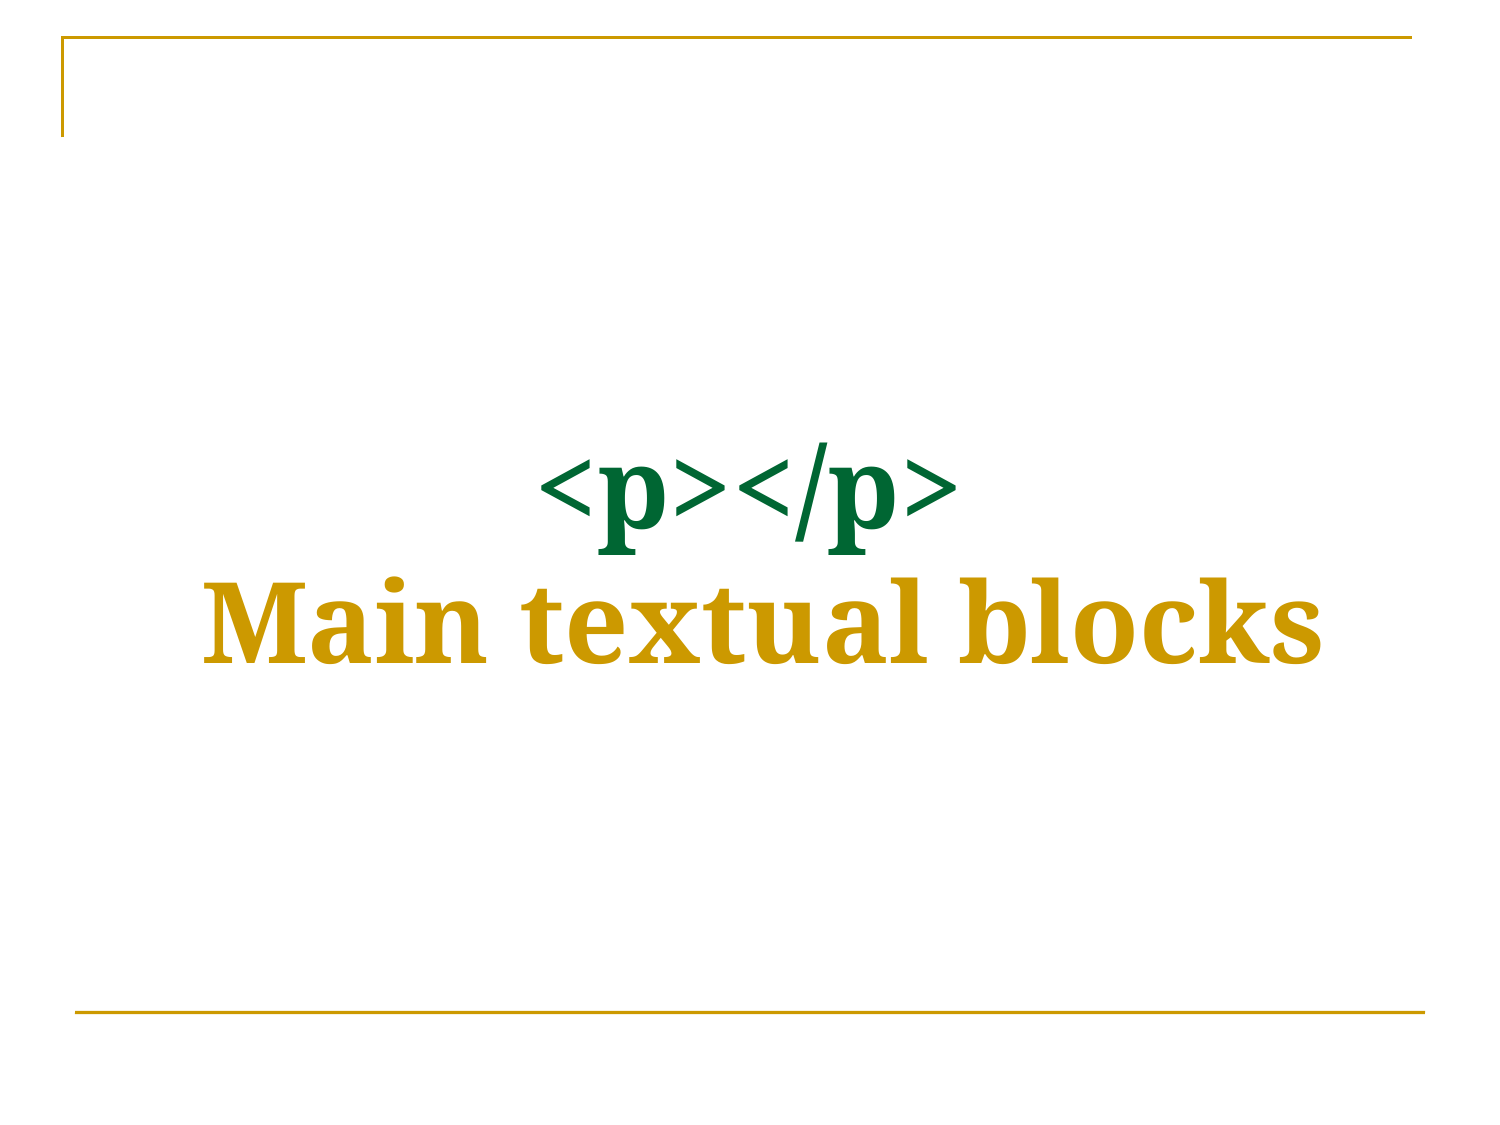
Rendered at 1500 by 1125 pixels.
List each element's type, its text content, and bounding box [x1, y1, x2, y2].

title <p></p> Main textual blocks [88, 408, 1439, 596]
